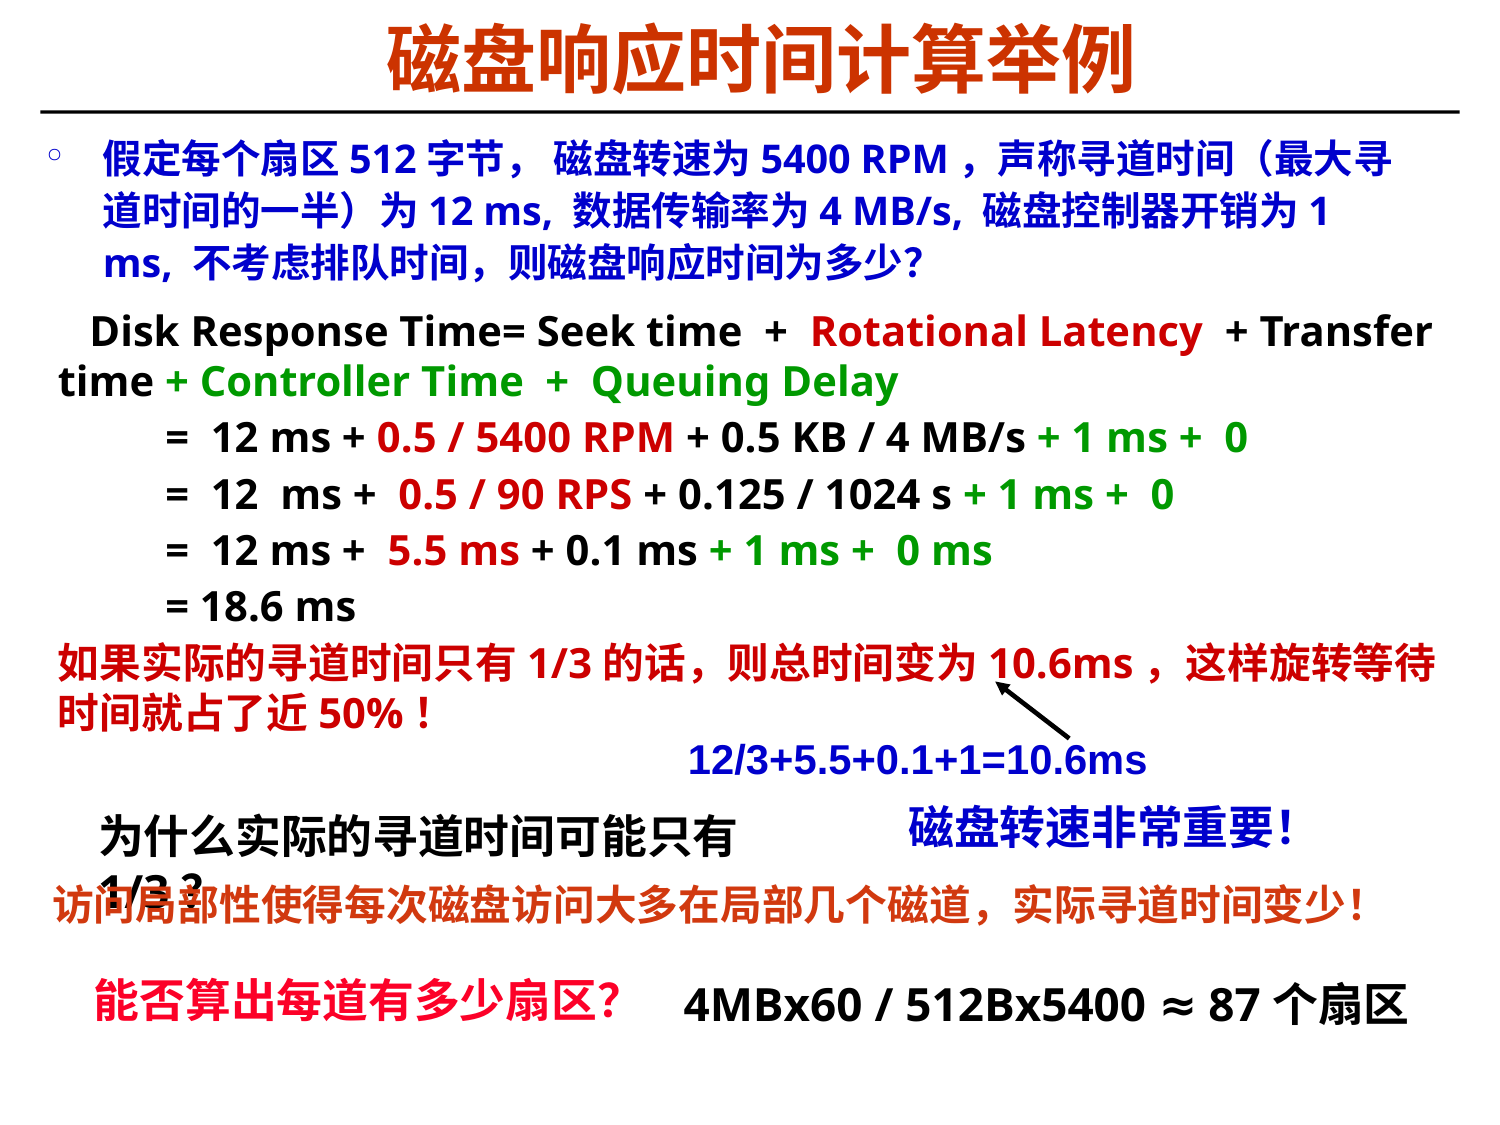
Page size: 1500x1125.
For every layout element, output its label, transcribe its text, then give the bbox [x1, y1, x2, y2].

text_box 12/3+5.5+0.1+1=10.6ms [673, 725, 1274, 790]
text_box 磁盘转速非常重要！ [893, 790, 1419, 861]
text_box 能否算出每道有多少扇区？ [79, 964, 684, 1035]
title 磁盘响应时间计算举例 [38, 20, 1485, 109]
text_box [995, 681, 1070, 739]
text_box 为什么实际的寻道时间可能只有1/3？ [83, 799, 886, 871]
text_box 4MBx60 / 512Bx5400 ≈ 87个扇区 [668, 968, 1464, 1039]
text_box 访问局部性使得每次磁盘访问大多在局部几个磁道，实际寻道时间变少！ [37, 871, 1443, 937]
text_box Disk Response Time= Seek time + Rotational Latency + Transfer time + Controller Time + Queuing Delay = 12 ms + 0.5 / 5400 RPM + 0.5 KB / 4 MB/s + 1 ms + 0 = 12 ms + 0.5 / 90 RPS + 0.125 / 1024 s + 1 ms + 0 = 12 ms + 5.5 ms + 0.1 ms + 1 ms + 0 ms = 18.6 ms 如果实际的寻道时间只有1/3的话，则总时间变为10.6ms，这样旋转等待时间就占了近50%！ [43, 297, 1471, 744]
list 假定每个扇区512字节， 磁盘转速为5400 RPM，声称寻道时间（最大寻道时间的一半）为12 ms, 数据传输率为4 MB/s, 磁盘控制器开销为1 ms, 不考虑排队时间，则磁盘响应时间为多少？ [31, 121, 1417, 310]
